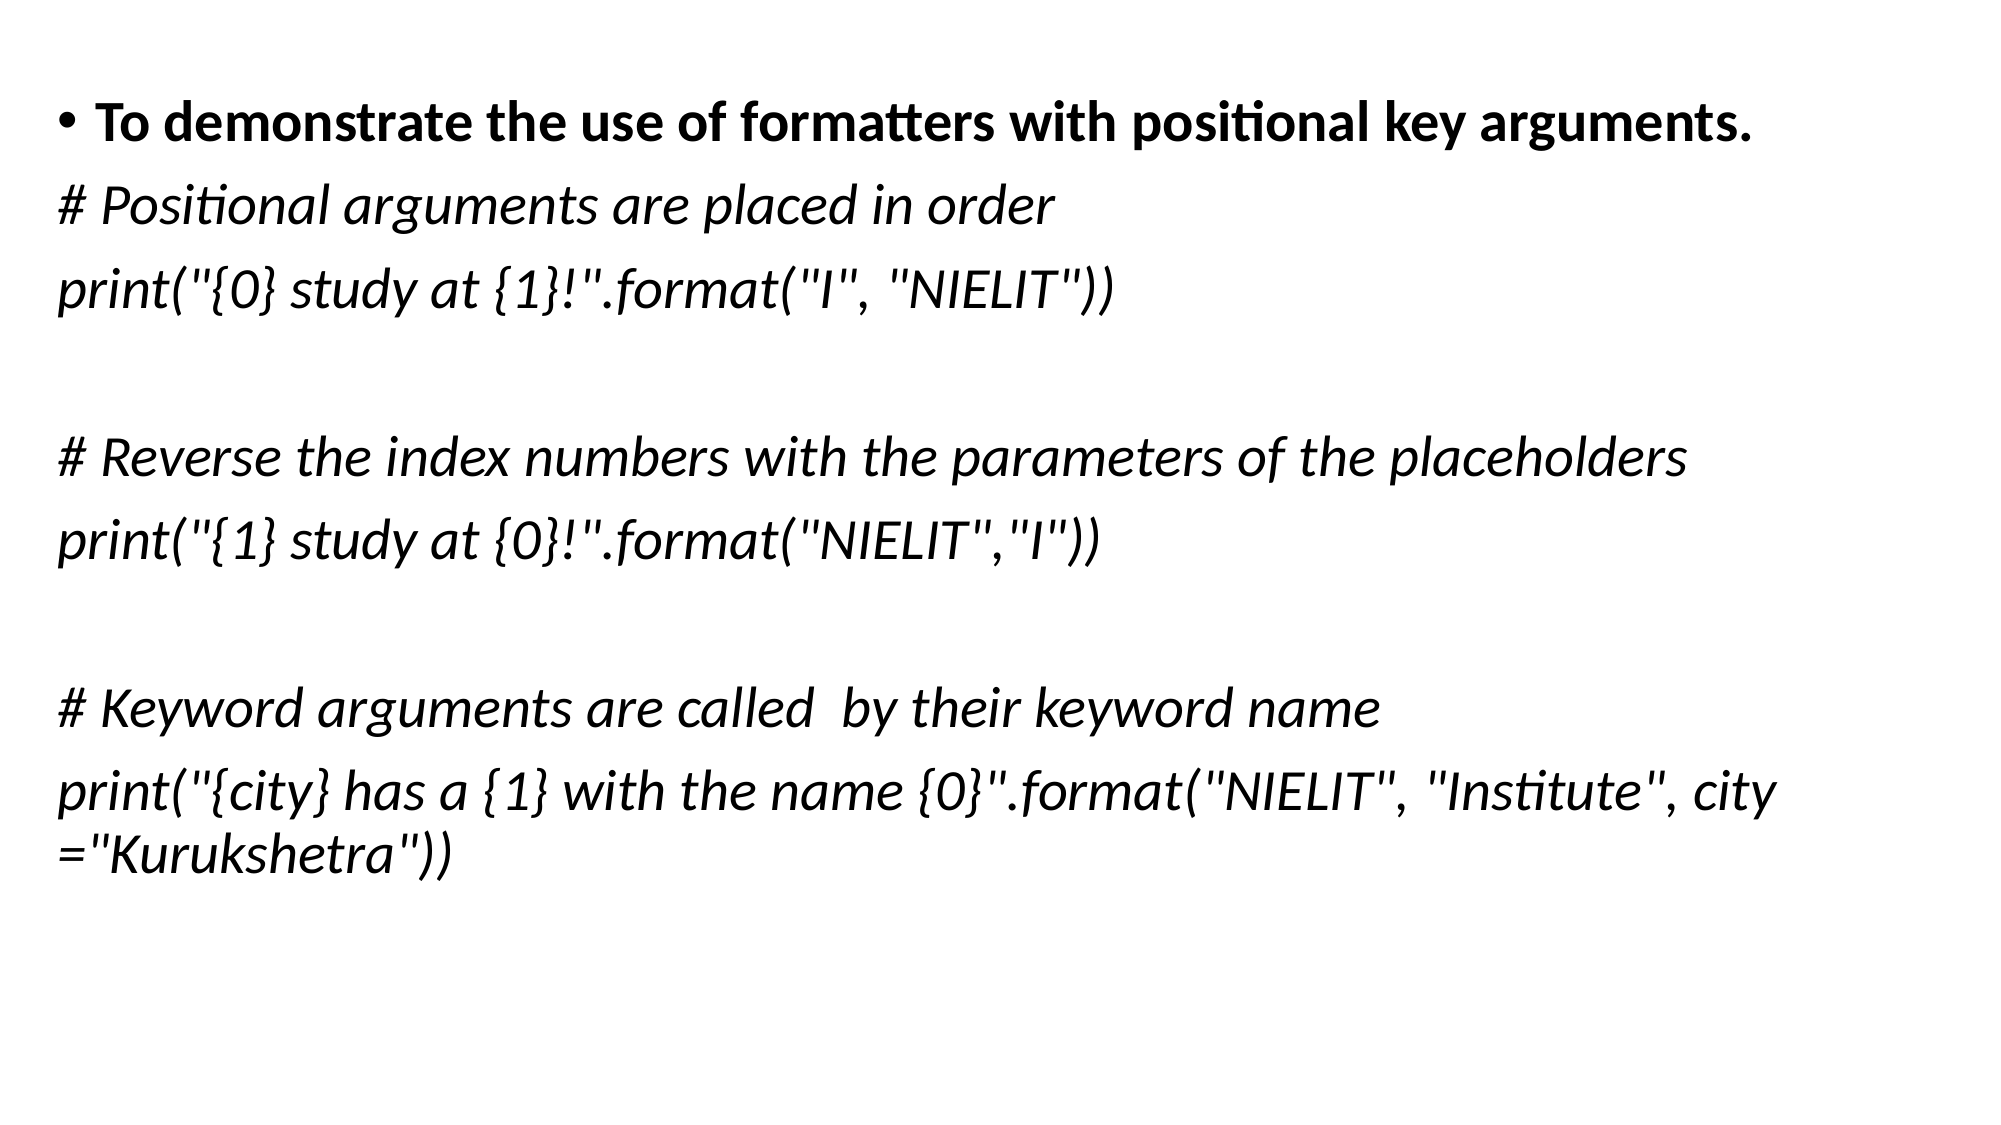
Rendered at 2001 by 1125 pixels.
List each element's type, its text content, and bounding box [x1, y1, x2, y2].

list To demonstrate the use of formatters with positional key arguments. # Positional arguments are placed in order print("{0} study at {1}!".format("I", "NIELIT")) # Reverse the index numbers with the parameters of the placeholders print("{1} study at {0}!".format("NIELIT","I")) # Keyword arguments are called by their keyword name print("{city} has a {1} with the name {0}".format("NIELIT", "Institute", city ="Kurukshetra")) [42, 83, 1863, 1014]
